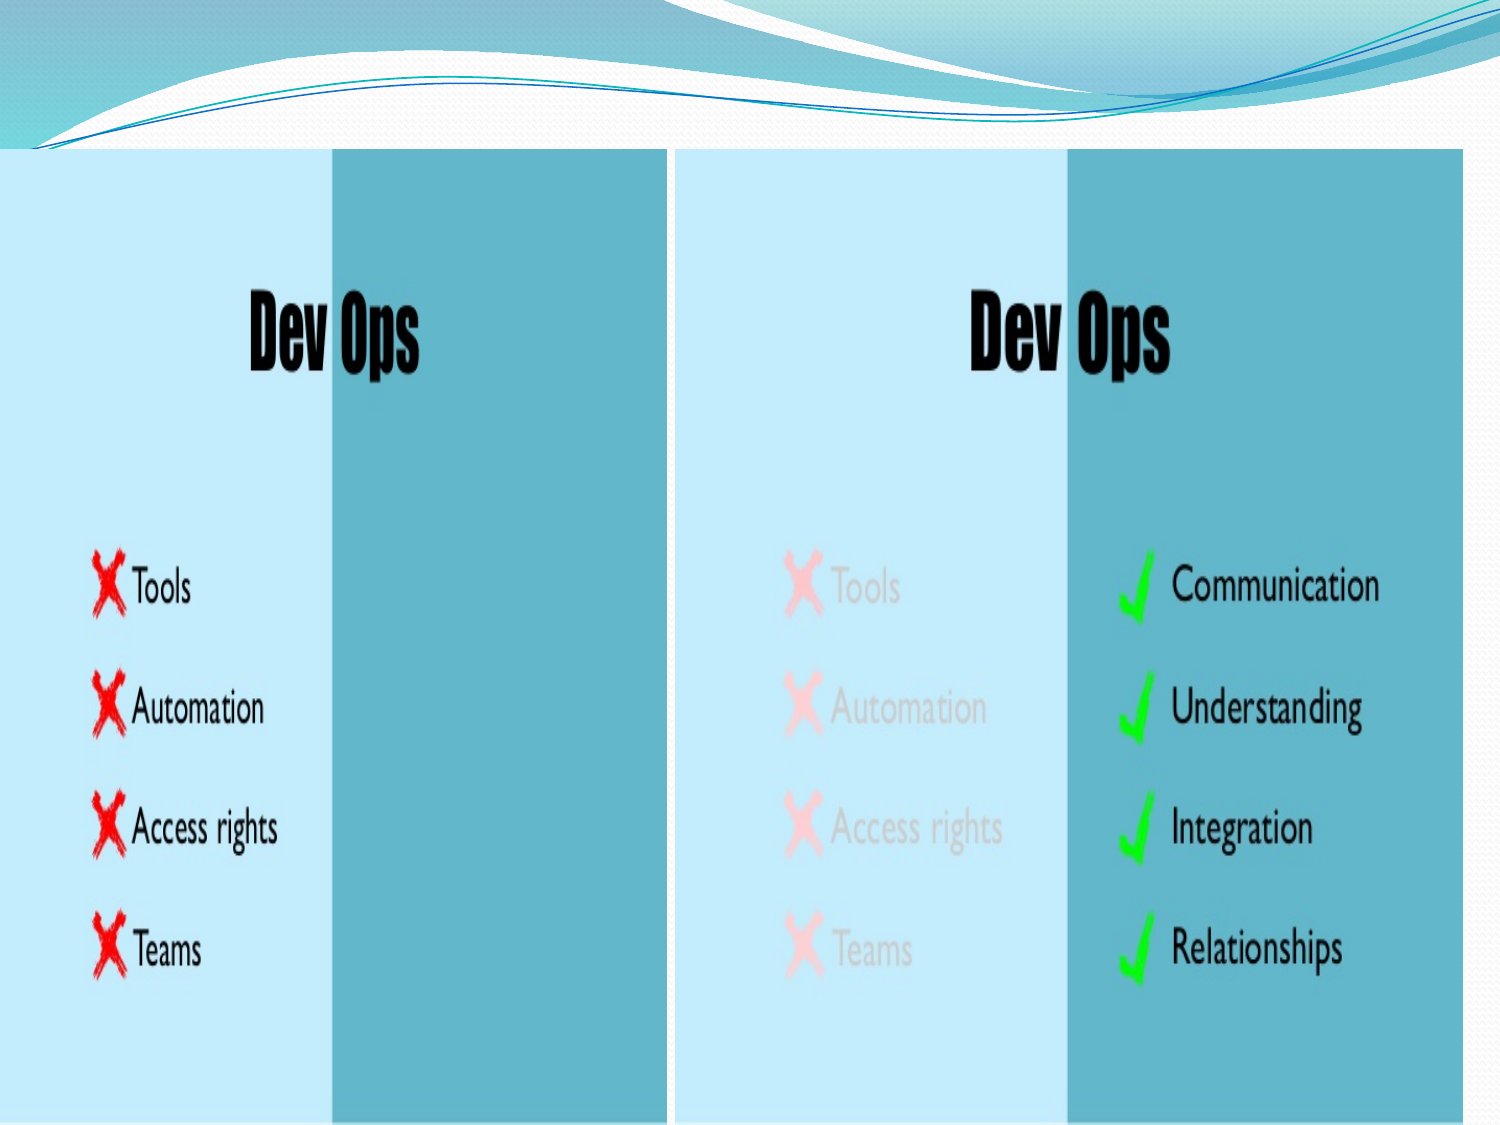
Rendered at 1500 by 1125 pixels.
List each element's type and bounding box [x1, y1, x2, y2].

picture [674, 149, 1463, 1125]
list [0, 149, 668, 1125]
